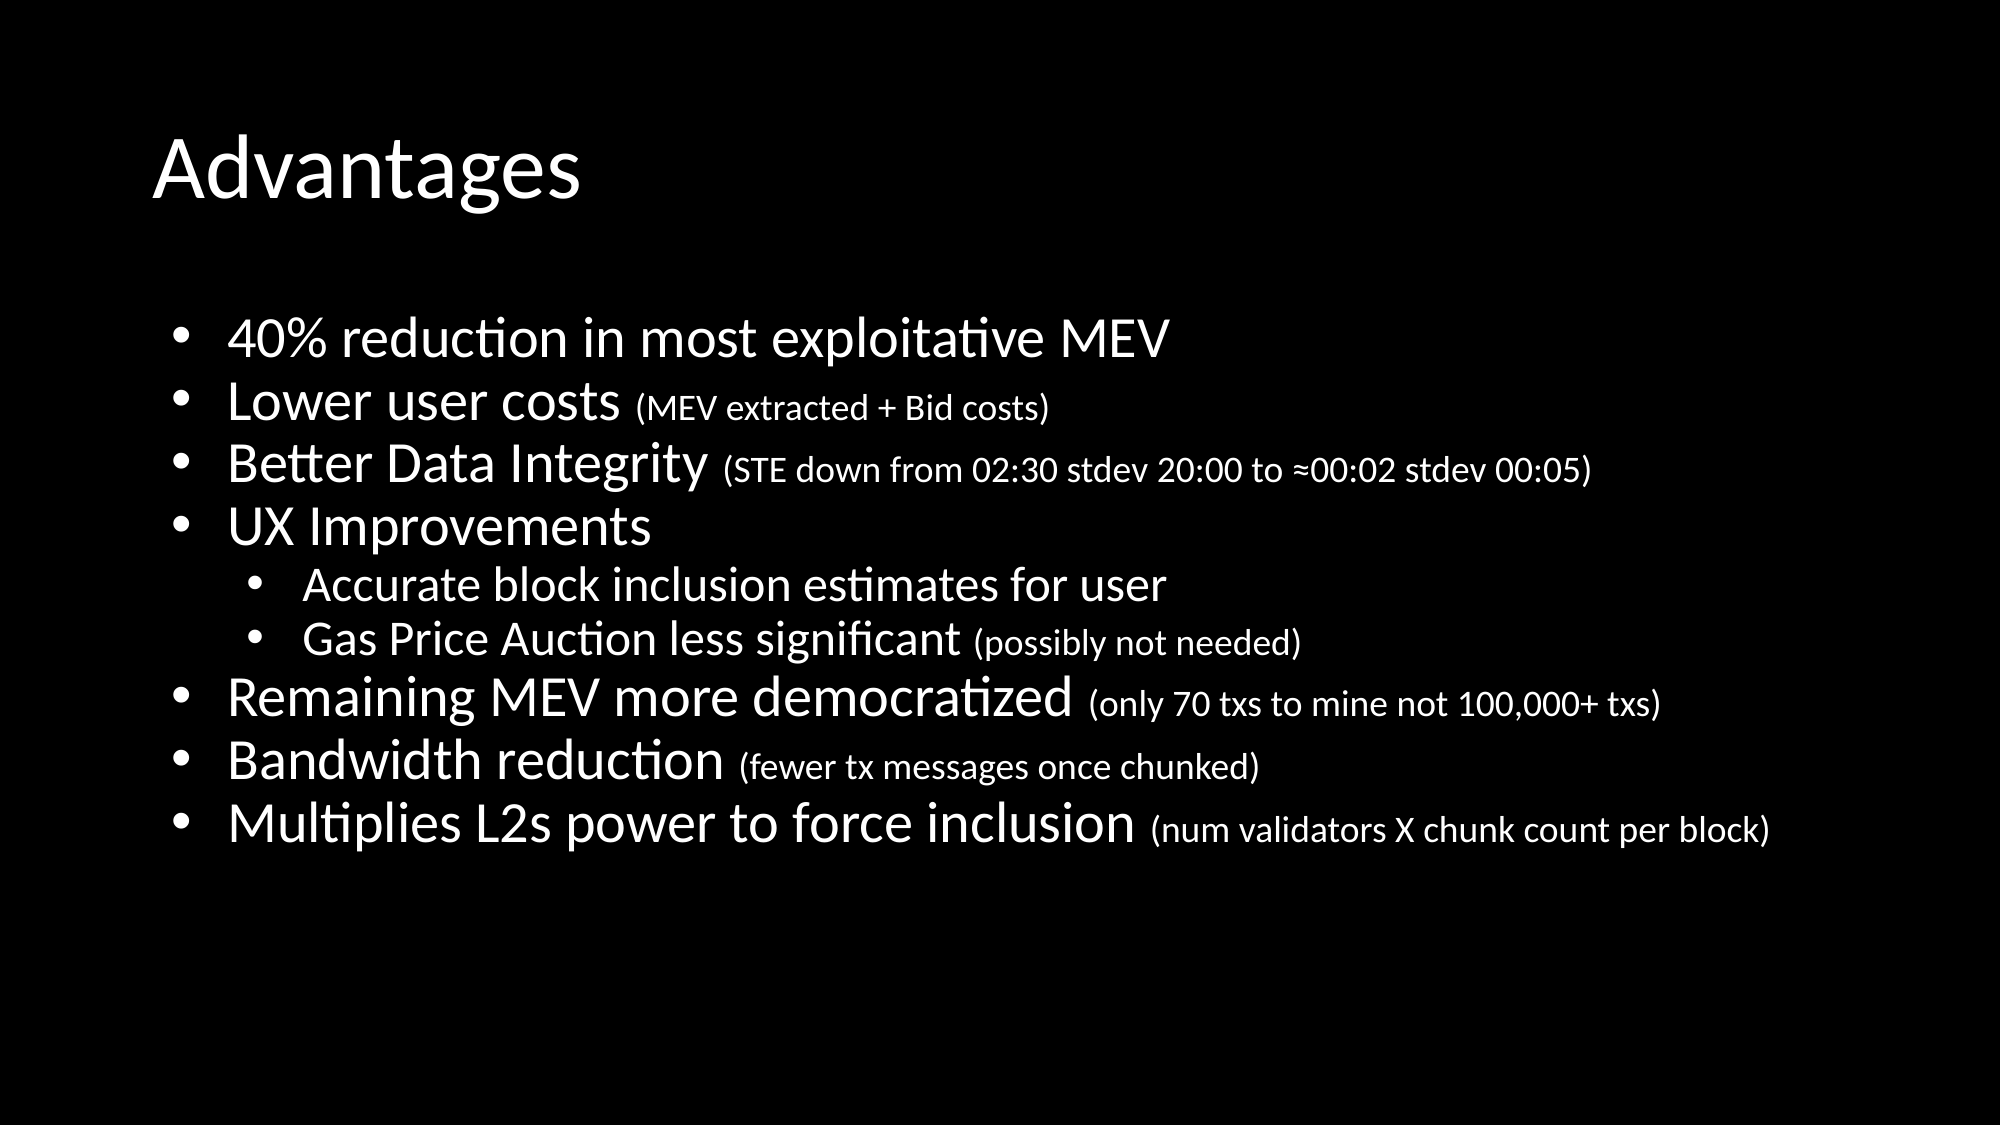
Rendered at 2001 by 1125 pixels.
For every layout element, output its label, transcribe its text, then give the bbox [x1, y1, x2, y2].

title Advantages [137, 59, 1863, 278]
list 40% reduction in most exploitative MEV Lower user costs (MEV extracted + Bid costs) Better Data Integrity (STE down from 02:30 stdev 20:00 to ≈00:02 stdev 00:05) UX Improvements Accurate block inclusion estimates for user Gas Price Auction less significant (possibly not needed) Remaining MEV more democratized (only 70 txs to mine not 100,000+ txs) Bandwidth reduction (fewer tx messages once chunked) Multiplies L2s power to force inclusion (num validators X chunk count per block) [137, 299, 1863, 1014]
